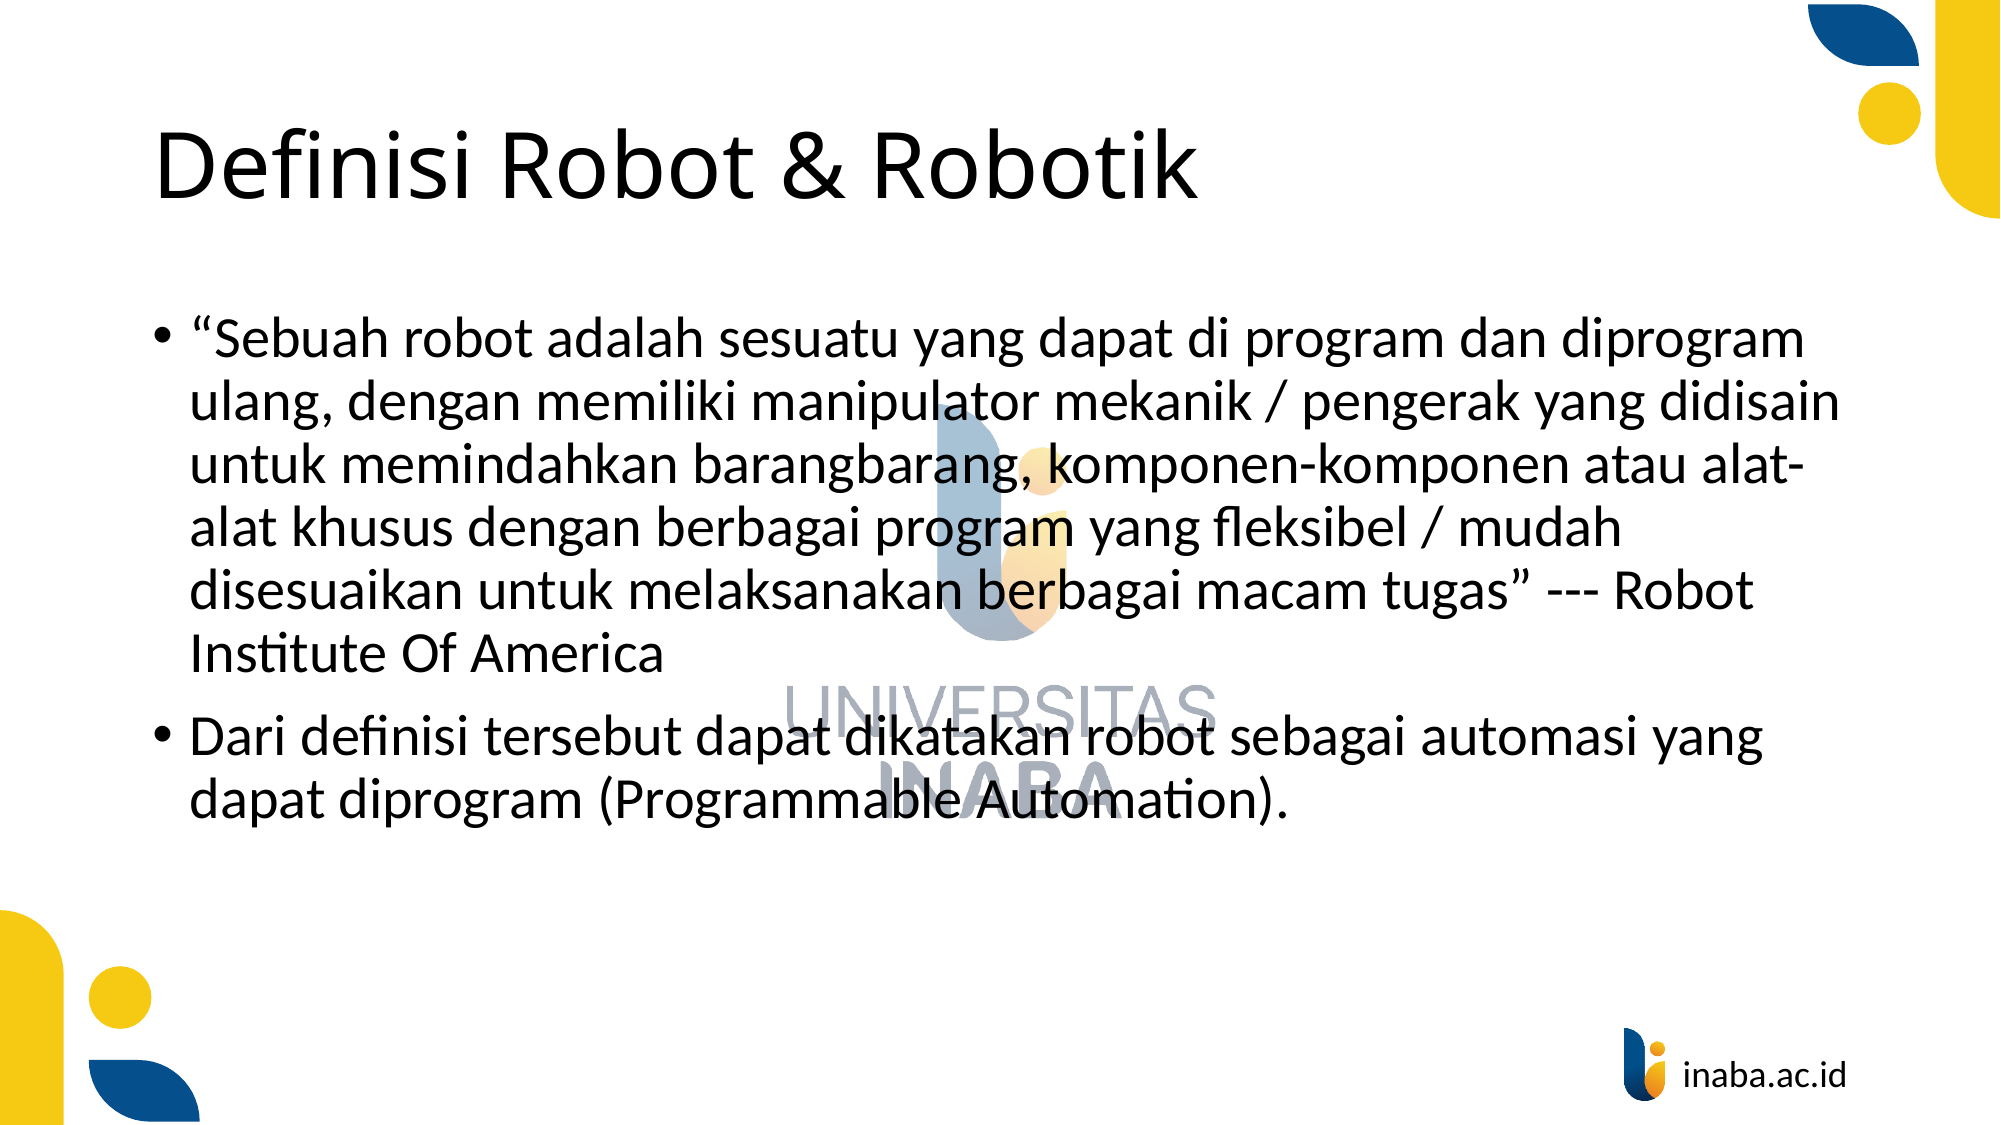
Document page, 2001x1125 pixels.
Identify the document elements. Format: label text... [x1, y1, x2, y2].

list “Sebuah robot adalah sesuatu yang dapat di program dan diprogram ulang, dengan memiliki manipulator mekanik / pengerak yang didisain untuk memindahkan barangbarang, komponen-komponen atau alat-alat khusus dengan berbagai program yang fleksibel / mudah disesuaikan untuk melaksanakan berbagai macam tugas” --- Robot Institute Of America Dari definisi tersebut dapat dikatakan robot sebagai automasi yang dapat diprogram (Programmable Automation). [137, 299, 1863, 1014]
picture [1624, 1028, 1665, 1101]
title Definisi Robot & Robotik [137, 59, 1863, 278]
